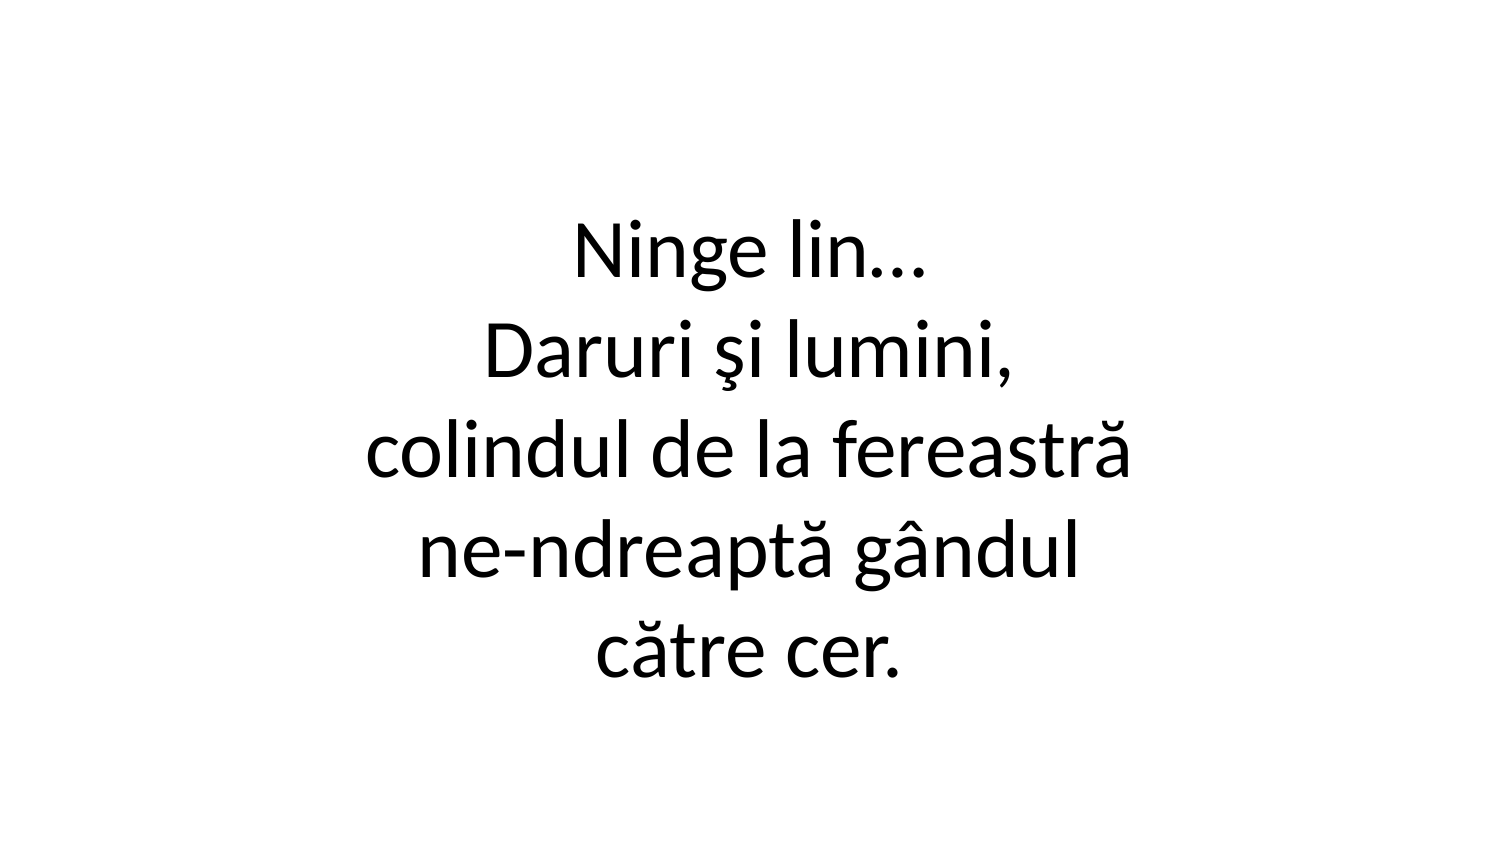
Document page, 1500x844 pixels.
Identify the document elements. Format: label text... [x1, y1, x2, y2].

text_box Ninge lin… Daruri şi lumini, colindul de la fereastră ne-ndreaptă gândul către cer. [350, 142, 1150, 702]
